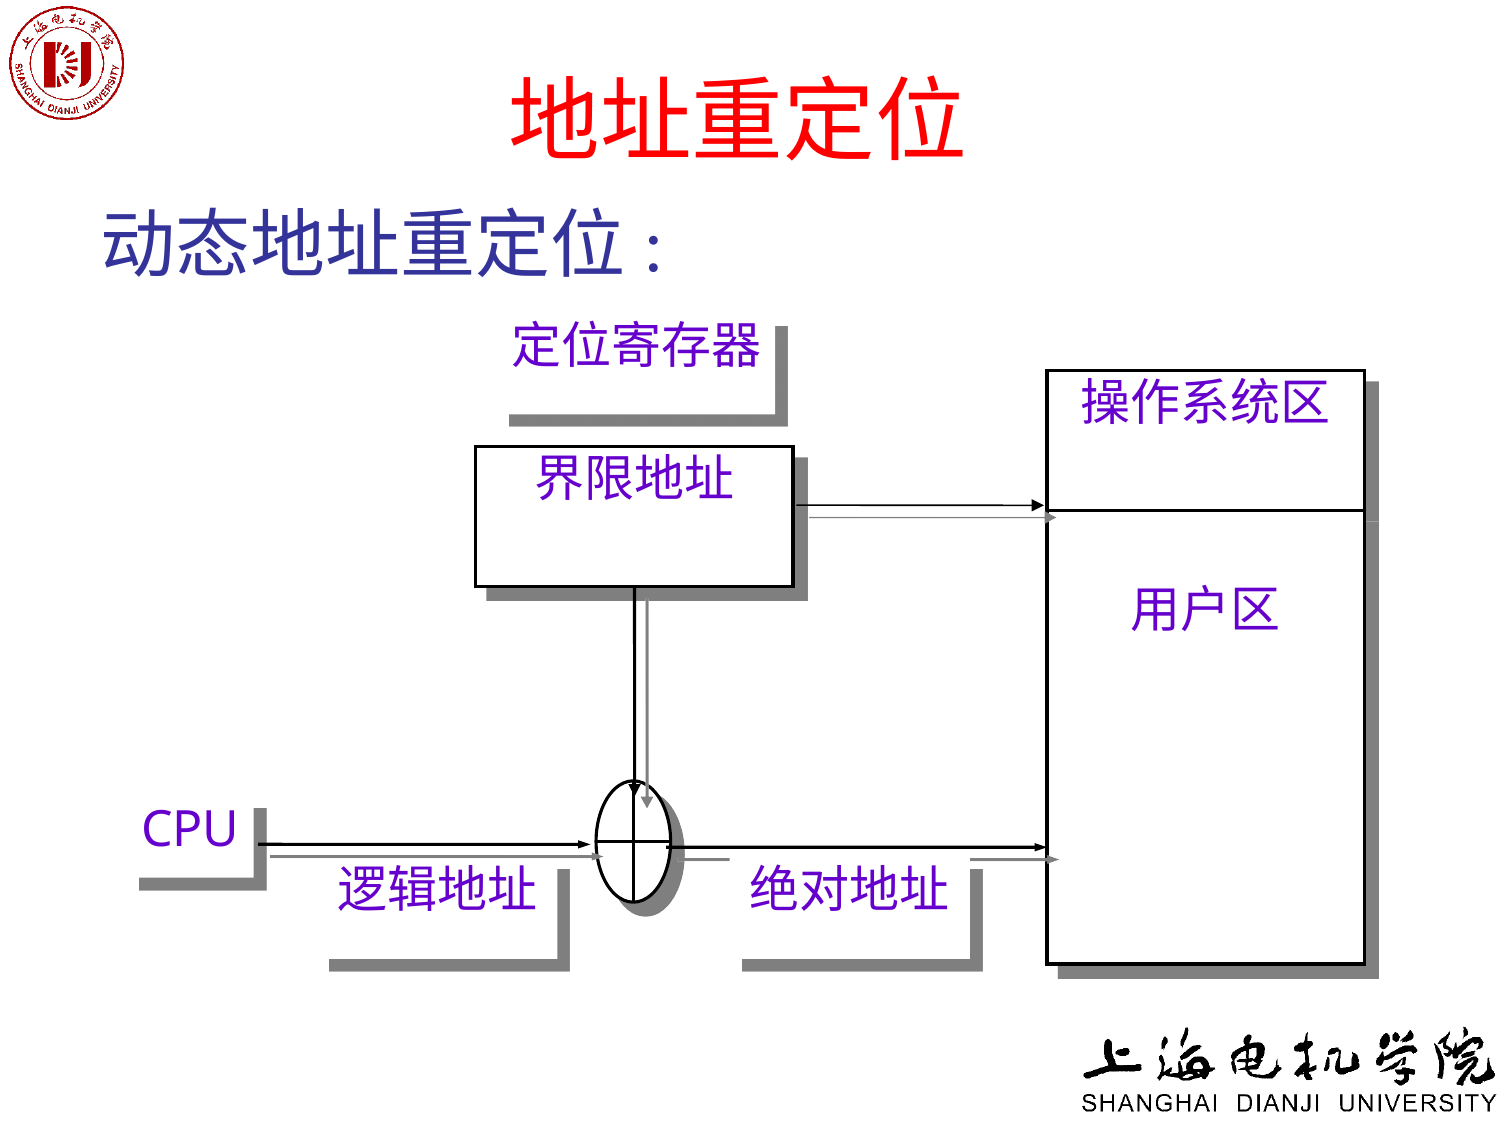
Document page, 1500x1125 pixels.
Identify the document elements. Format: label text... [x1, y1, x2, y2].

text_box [126, 313, 1365, 965]
text_box 动态地址重定位: [100, 196, 1424, 287]
title 地址重定位 [41, 54, 1435, 165]
picture [1079, 1023, 1500, 1114]
picture [9, 6, 124, 120]
